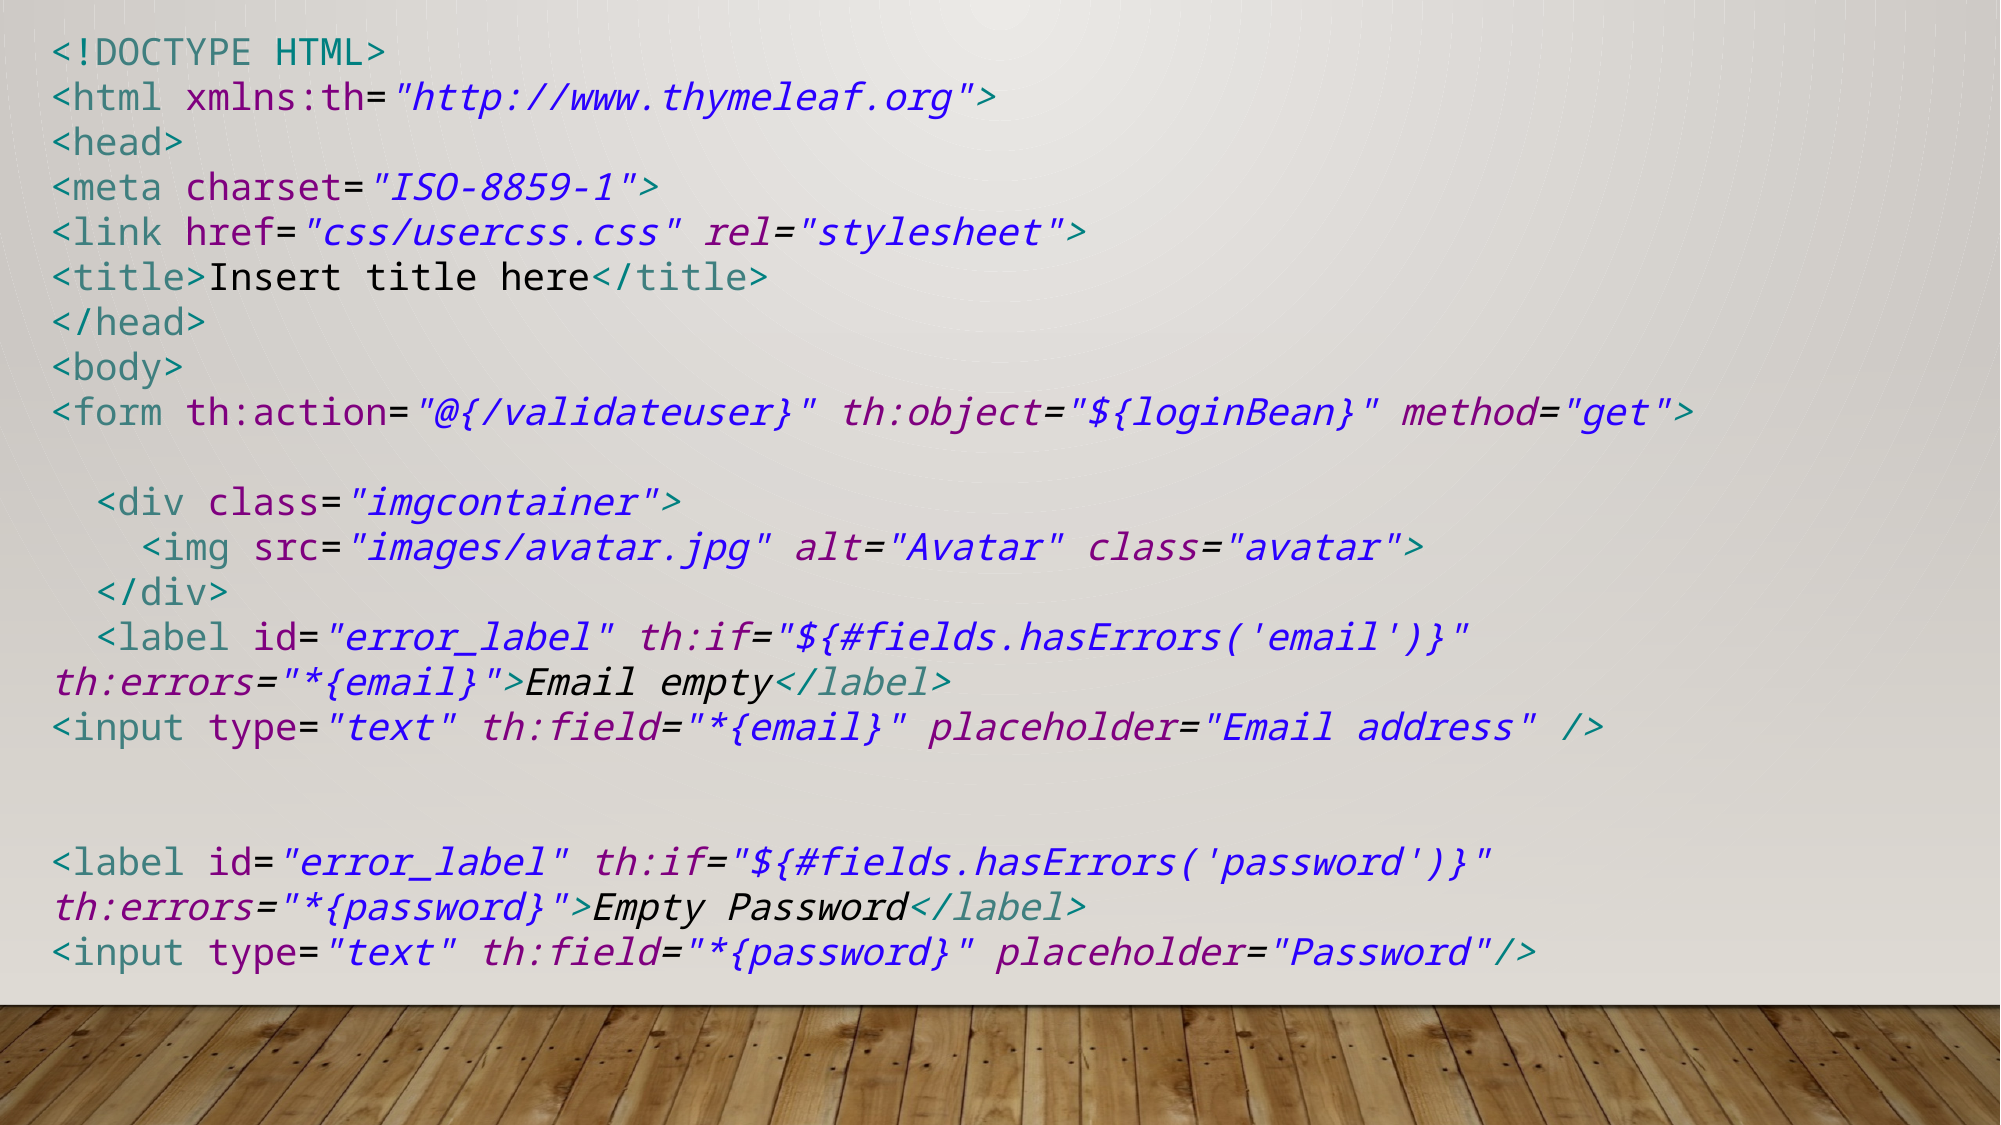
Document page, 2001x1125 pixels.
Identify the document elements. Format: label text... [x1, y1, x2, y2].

picture [0, 1005, 2000, 1125]
text_box <!DOCTYPE HTML> <html xmlns:th="http://www.thymeleaf.org"> <head> <meta charset="ISO-8859-1"> <link href="css/usercss.css" rel="stylesheet"> <title>Insert title here</title> </head> <body> <form th:action="@{/validateuser}" th:object="${loginBean}" method="get"> <div class="imgcontainer"> <img src="images/avatar.jpg" alt="Avatar" class="avatar"> </div> <label id="error_label" th:if="${#fields.hasErrors('email')}" th:errors="*{email}">Email empty</label> <input type="text" th:field="*{email}" placeholder="Email address" /> <label id="error_label" th:if="${#fields.hasErrors('password')}" th:errors="*{password}">Empty Password</label> <input type="text" th:field="*{password}" placeholder="Password"/> [35, 20, 2000, 1070]
